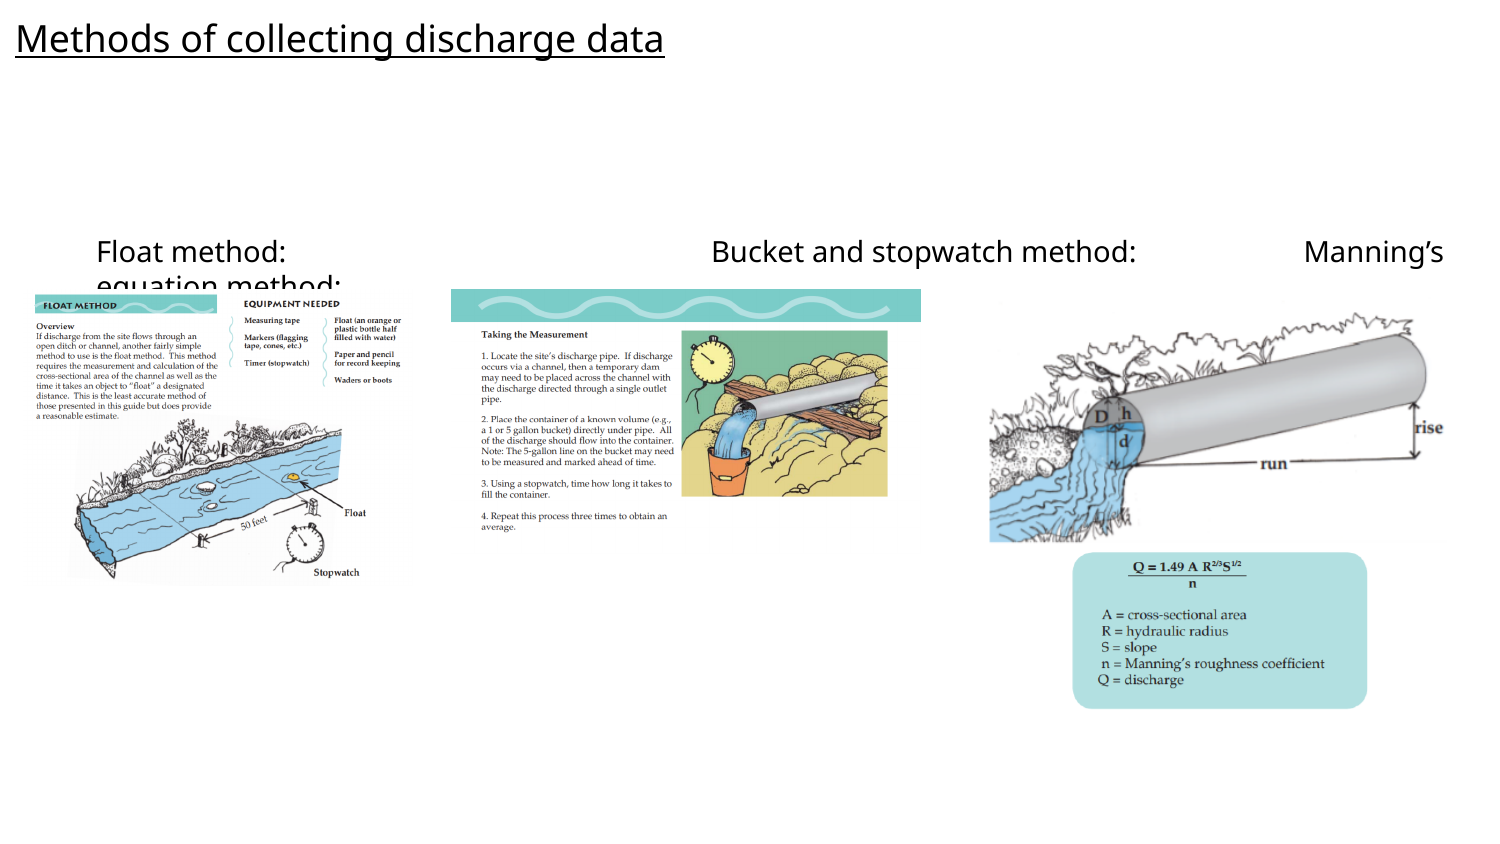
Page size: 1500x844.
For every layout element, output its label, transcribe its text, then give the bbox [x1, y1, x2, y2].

text_box Methods of collecting discharge data [0, 0, 972, 114]
picture [451, 289, 922, 554]
picture [23, 289, 413, 586]
text_box Float method: Bucket and stopwatch method: Manning’s equation method: [80, 218, 1500, 290]
picture [984, 295, 1455, 711]
